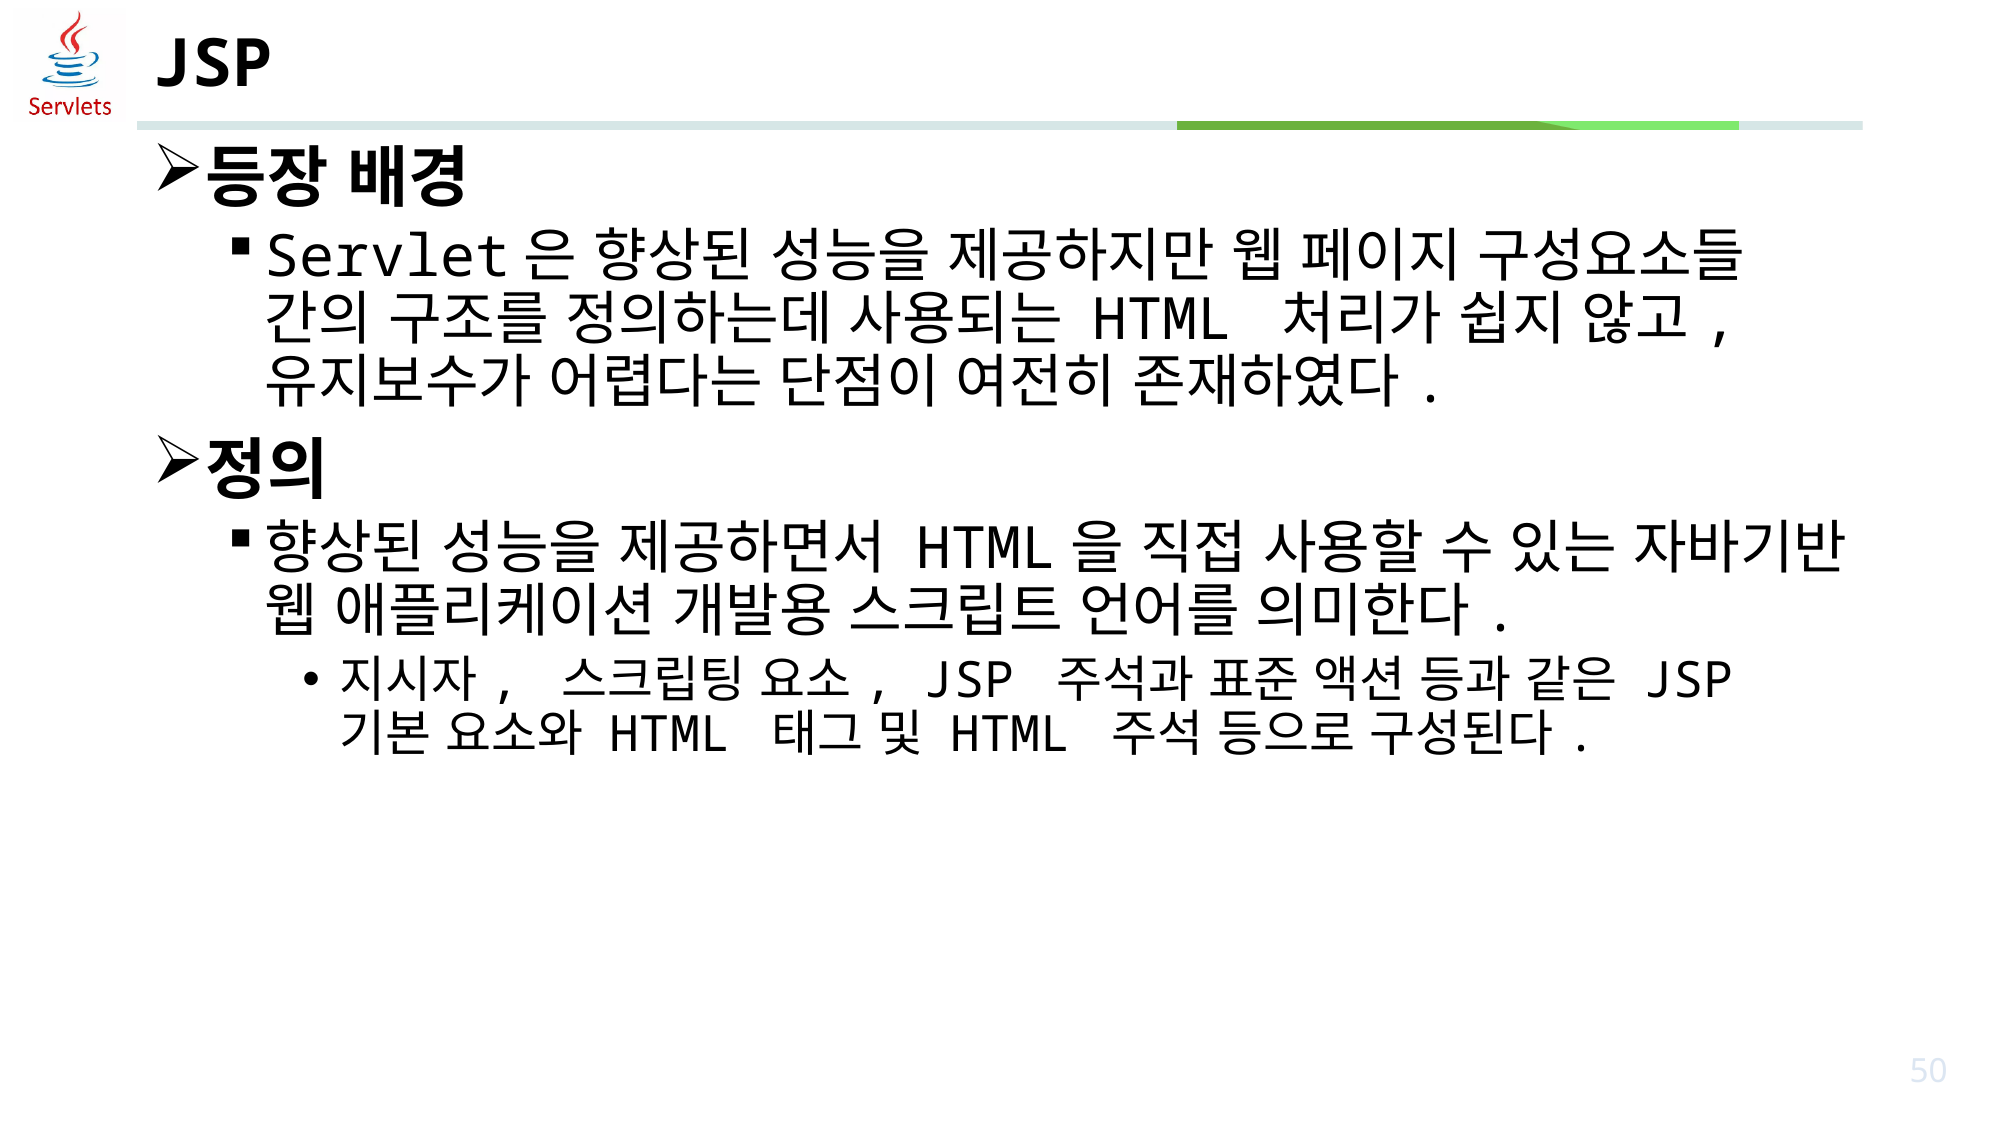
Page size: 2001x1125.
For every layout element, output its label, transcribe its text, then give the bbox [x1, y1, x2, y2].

slide_number 50 [1877, 1041, 1963, 1102]
list 등장 배경 Servlet은 향상된 성능을 제공하지만 웹 페이지 구성요소들 간의 구조를 정의하는데 사용되는 HTML 처리가 쉽지 않고, 유지보수가 어렵다는 단점이 여전히 존재하였다. 정의 향상된 성능을 제공하면서 HTML을 직접 사용할 수 있는 자바기반 웹 애플리케이션 개발용 스크립트 언어를 의미한다. 지시자, 스크립팅 요소, JSP 주석과 표준 액션 등과 같은 JSP 기본 요소와 HTML 태그 및 HTML 주석 등으로 구성된다. [137, 136, 1863, 1014]
picture [137, 122, 1863, 130]
title JSP [137, 8, 1863, 122]
picture [13, 8, 126, 122]
